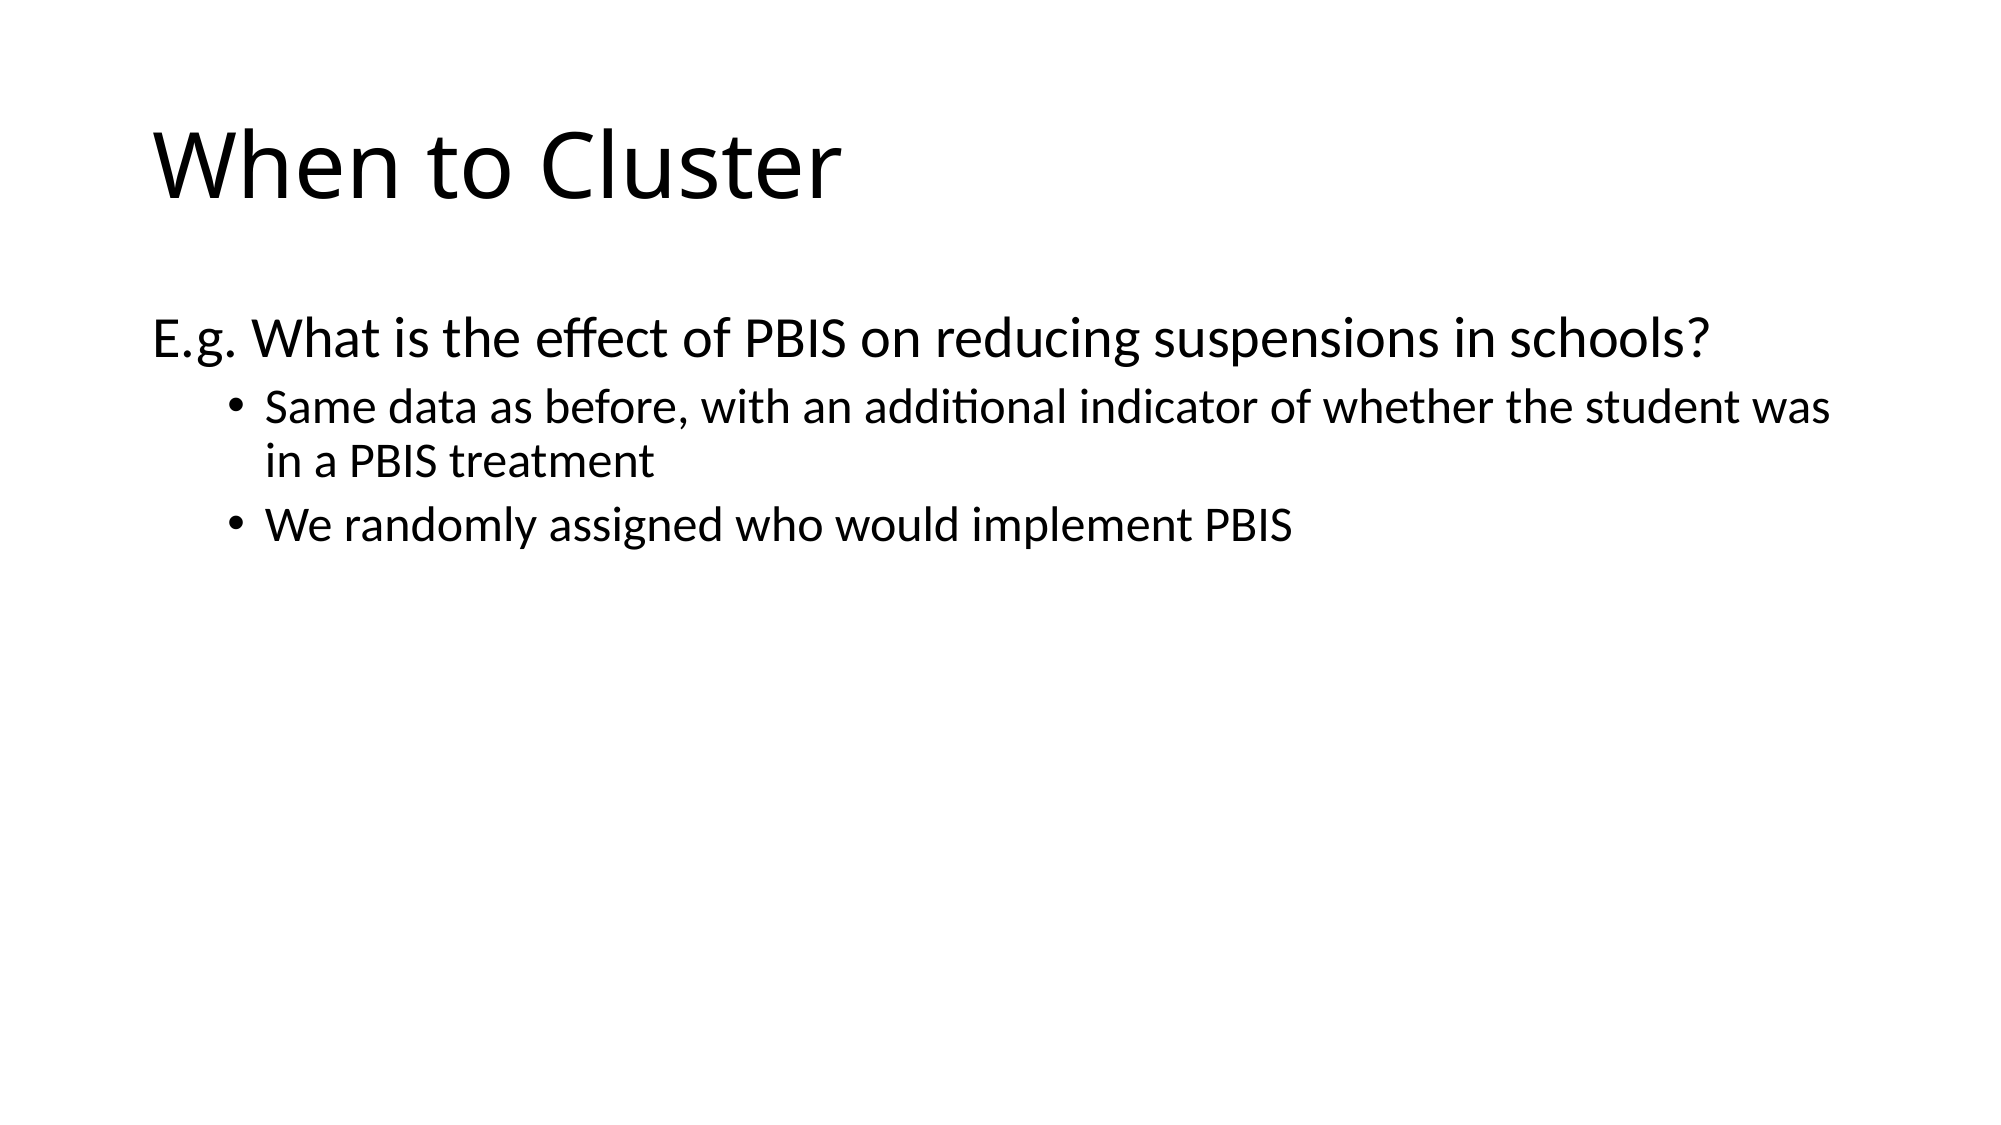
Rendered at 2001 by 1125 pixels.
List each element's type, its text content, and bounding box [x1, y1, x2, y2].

list E.g. What is the effect of PBIS on reducing suspensions in schools? Same data as before, with an additional indicator of whether the student was in a PBIS treatment We randomly assigned who would implement PBIS [137, 299, 1863, 1014]
title When to Cluster [137, 59, 1863, 278]
